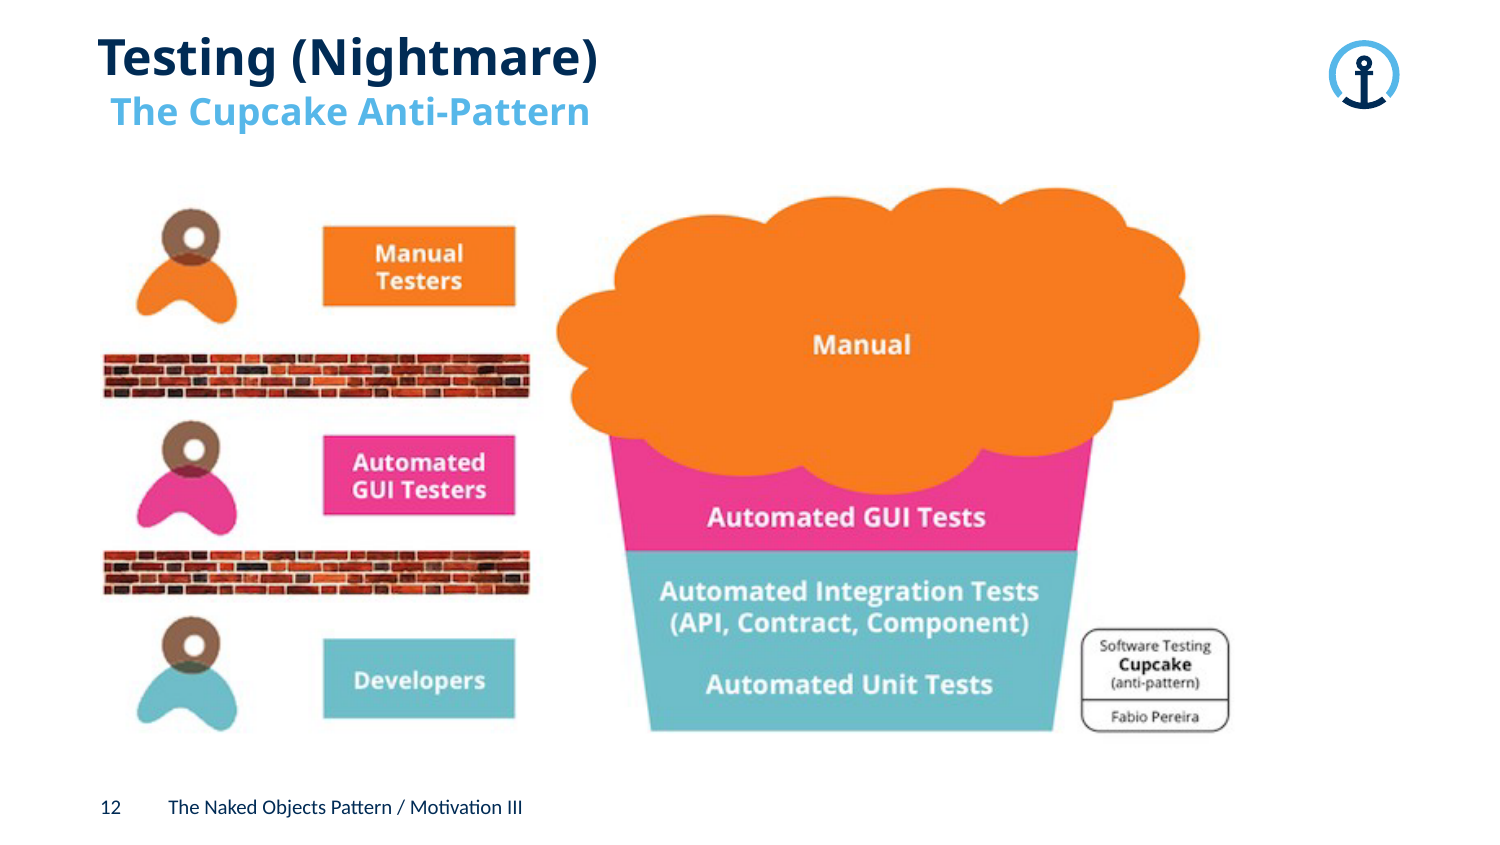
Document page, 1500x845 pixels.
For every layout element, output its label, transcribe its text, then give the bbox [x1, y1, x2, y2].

slide_number 12 [100, 791, 169, 822]
footer The Naked Objects Pattern / Motivation III [169, 791, 1400, 822]
title Testing (Nightmare) [97, 32, 1282, 89]
subtitle The Cupcake Anti-Pattern [100, 88, 1223, 174]
picture [100, 185, 1241, 753]
